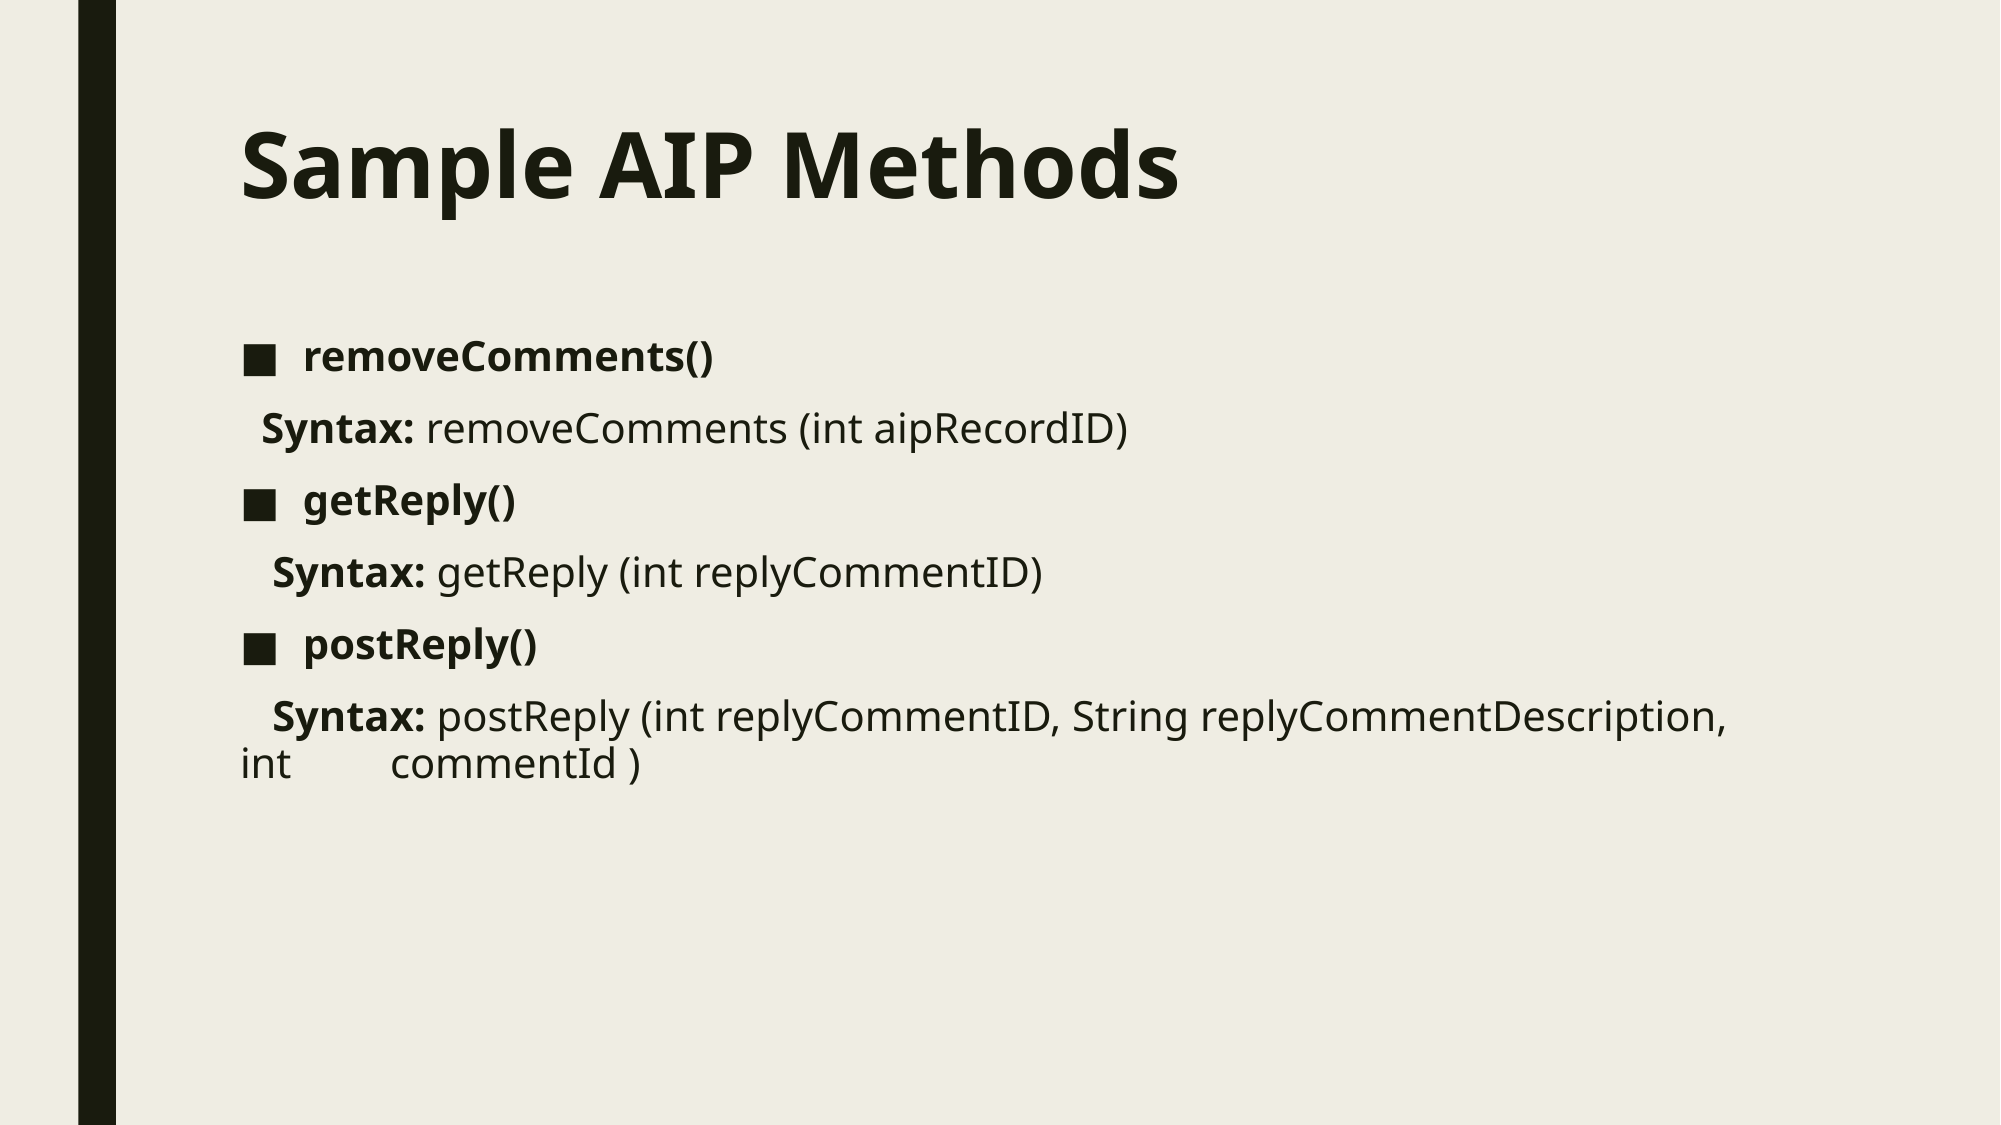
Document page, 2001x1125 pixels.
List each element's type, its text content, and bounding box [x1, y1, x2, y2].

title Sample AIP Methods [225, 112, 1800, 326]
list removeComments() Syntax: removeComments (int aipRecordID) getReply() Syntax: getReply (int replyCommentID) postReply() Syntax: postReply (int replyCommentID, String replyCommentDescription, int commentId ) [225, 326, 1800, 914]
